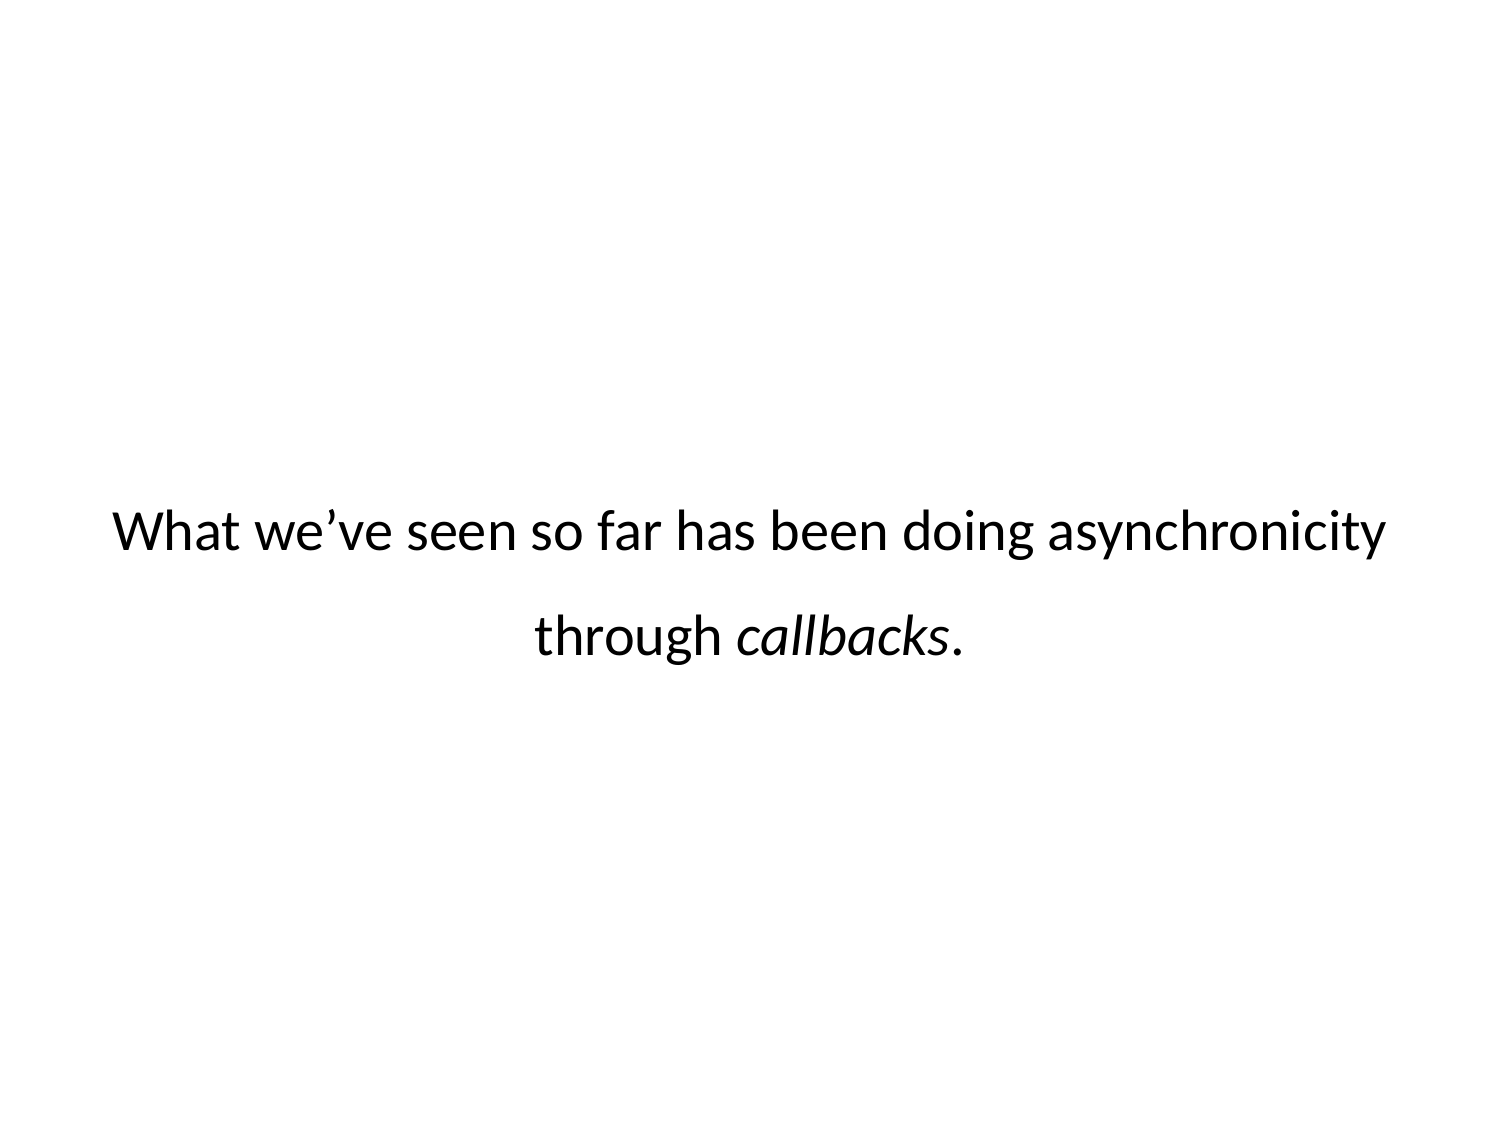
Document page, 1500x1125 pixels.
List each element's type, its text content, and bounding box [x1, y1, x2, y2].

title What we’ve seen so far has been doing asynchronicity through callbacks. [74, 468, 1426, 657]
